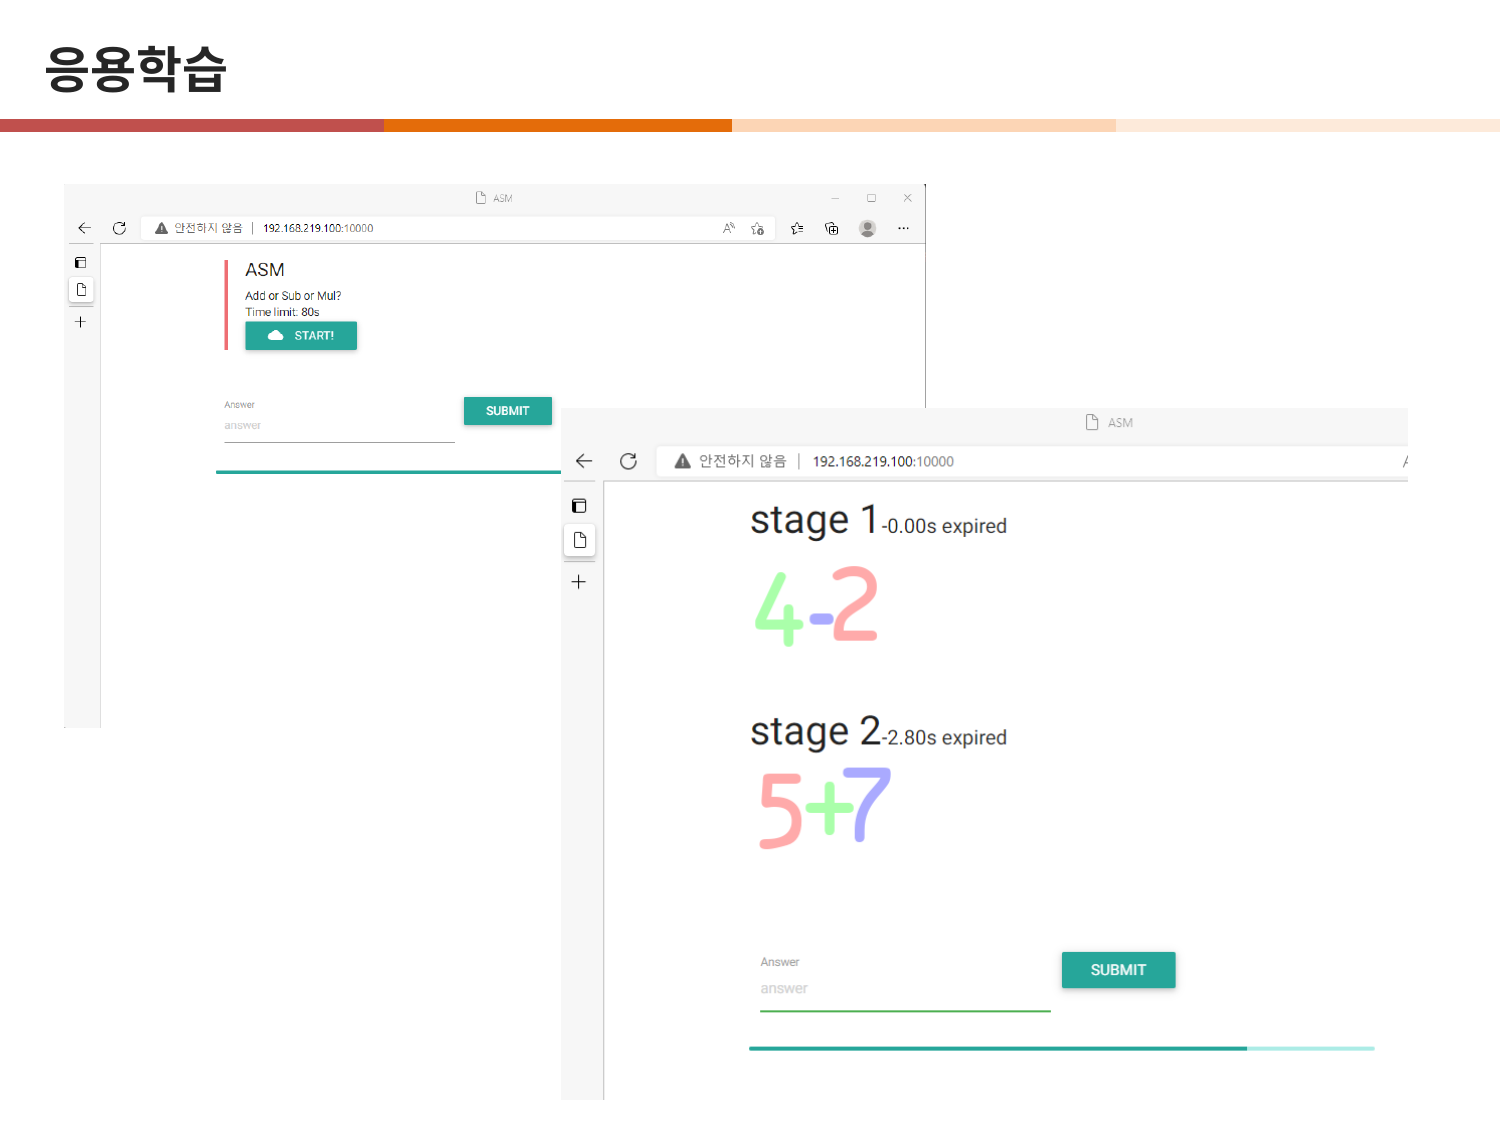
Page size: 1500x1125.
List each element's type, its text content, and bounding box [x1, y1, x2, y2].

title 응용학습 [29, 23, 1270, 114]
picture [64, 184, 1409, 1100]
